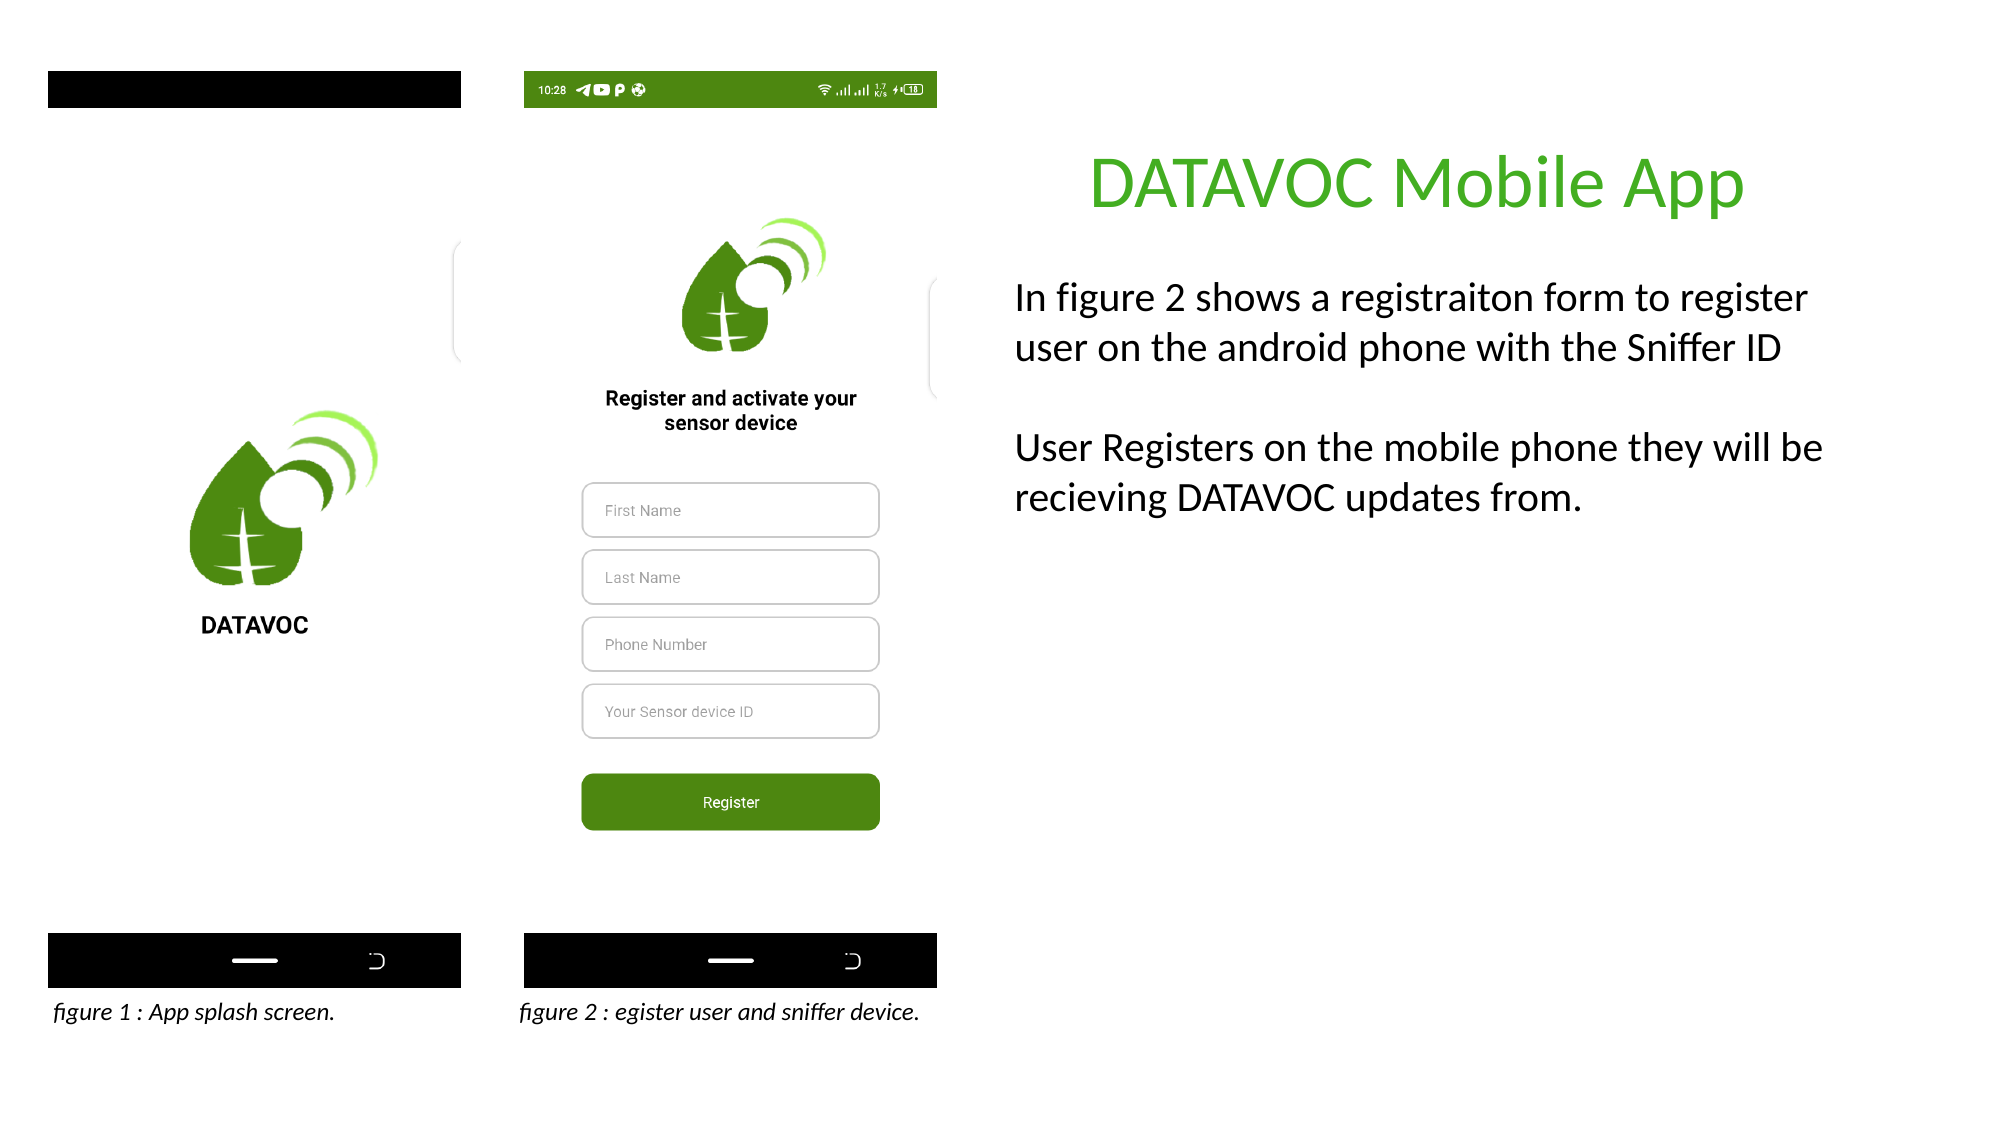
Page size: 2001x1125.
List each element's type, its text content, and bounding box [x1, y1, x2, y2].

picture [524, 71, 937, 988]
text_box figure 2 : egister user and sniffer device. [504, 987, 954, 1033]
text_box figure 1 : App splash screen. [38, 987, 458, 1033]
picture [48, 71, 461, 988]
text_box DATAVOC Mobile App [999, 124, 1794, 230]
text_box In figure 2 shows a registraiton form to register user on the android phone with the Sniffer ID User Registers on the mobile phone they will be recieving DATAVOC updates from. [999, 262, 1842, 527]
